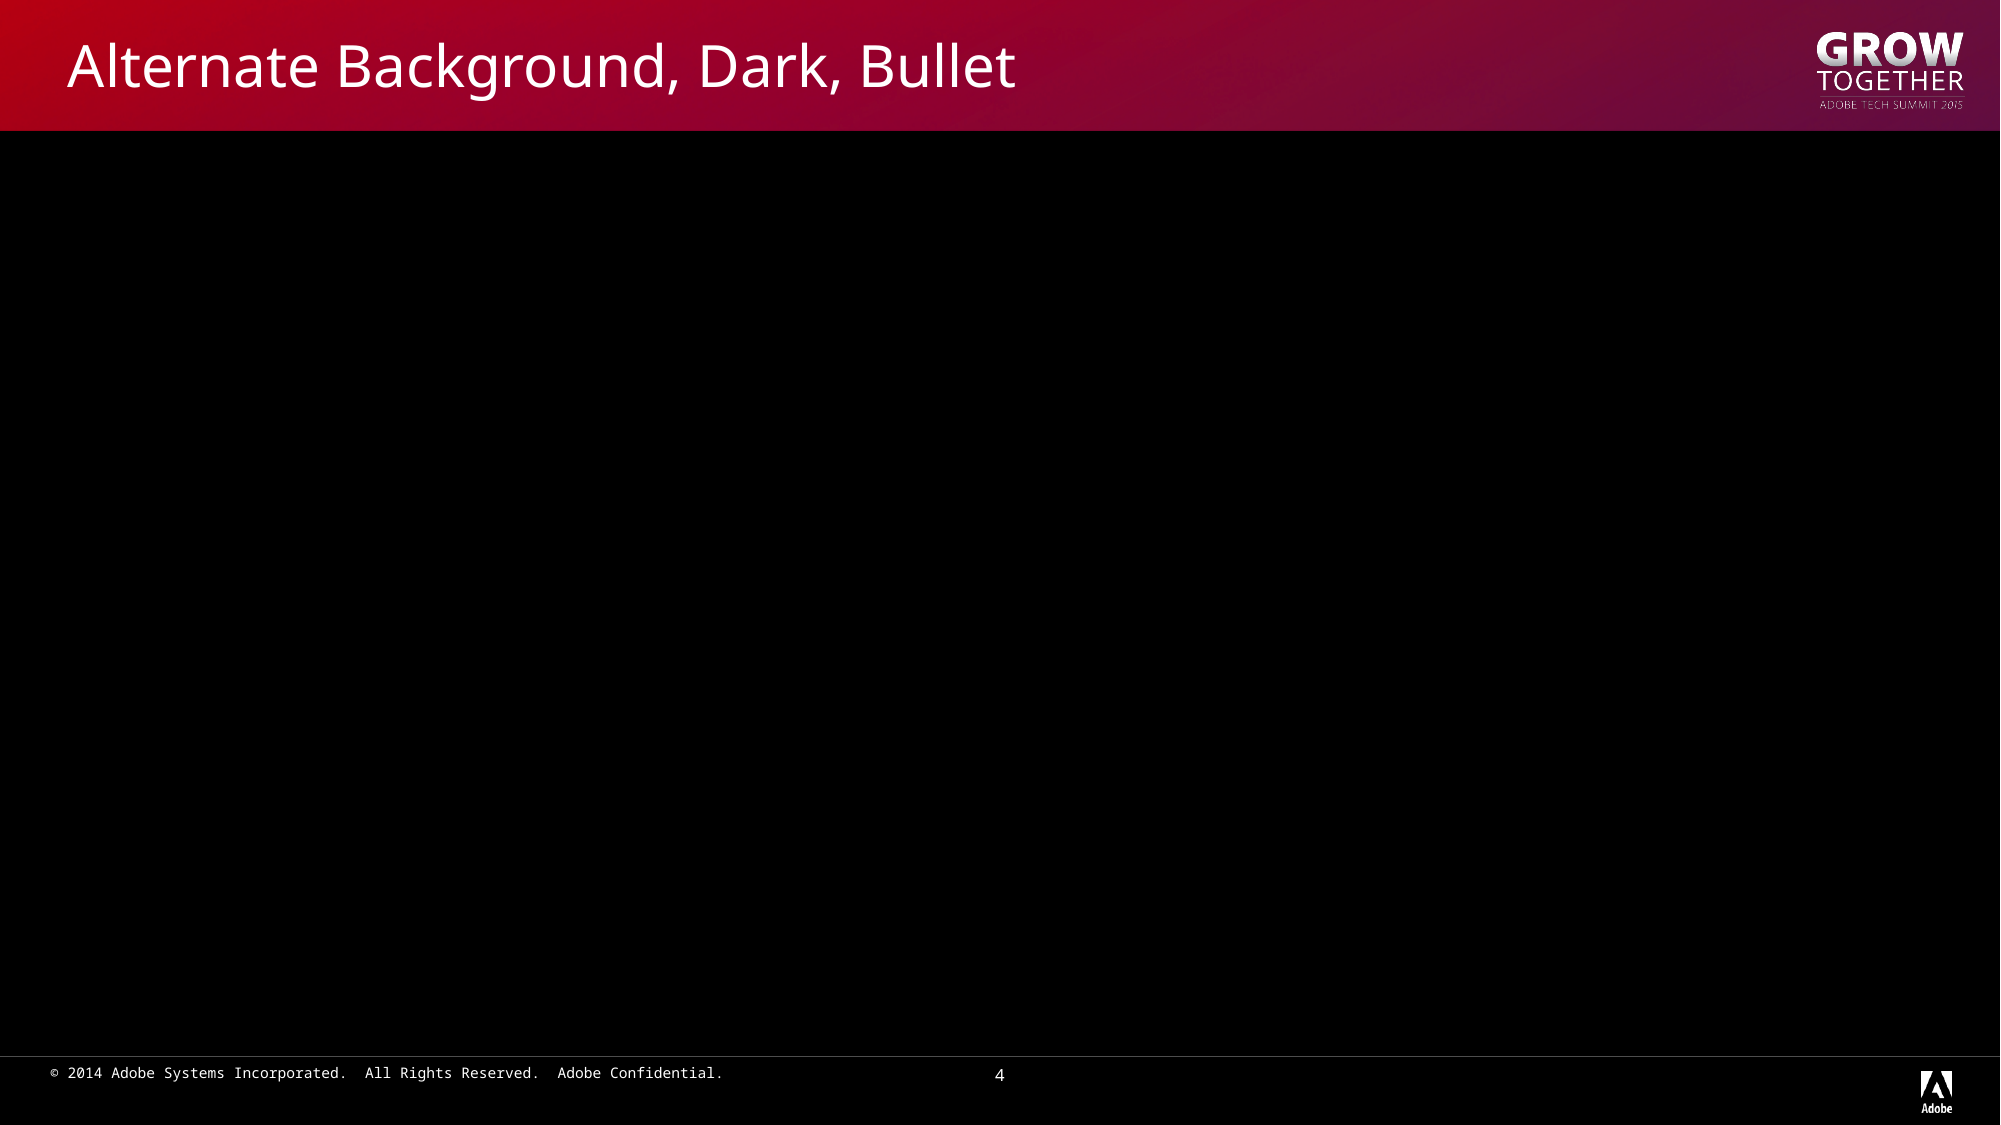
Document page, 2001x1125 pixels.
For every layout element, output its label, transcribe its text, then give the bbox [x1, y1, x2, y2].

slide_number 4 [916, 1062, 1084, 1091]
picture [0, 0, 2001, 131]
picture [1921, 1071, 1952, 1113]
title Alternate Background, Dark, Bullet [50, 30, 1950, 98]
